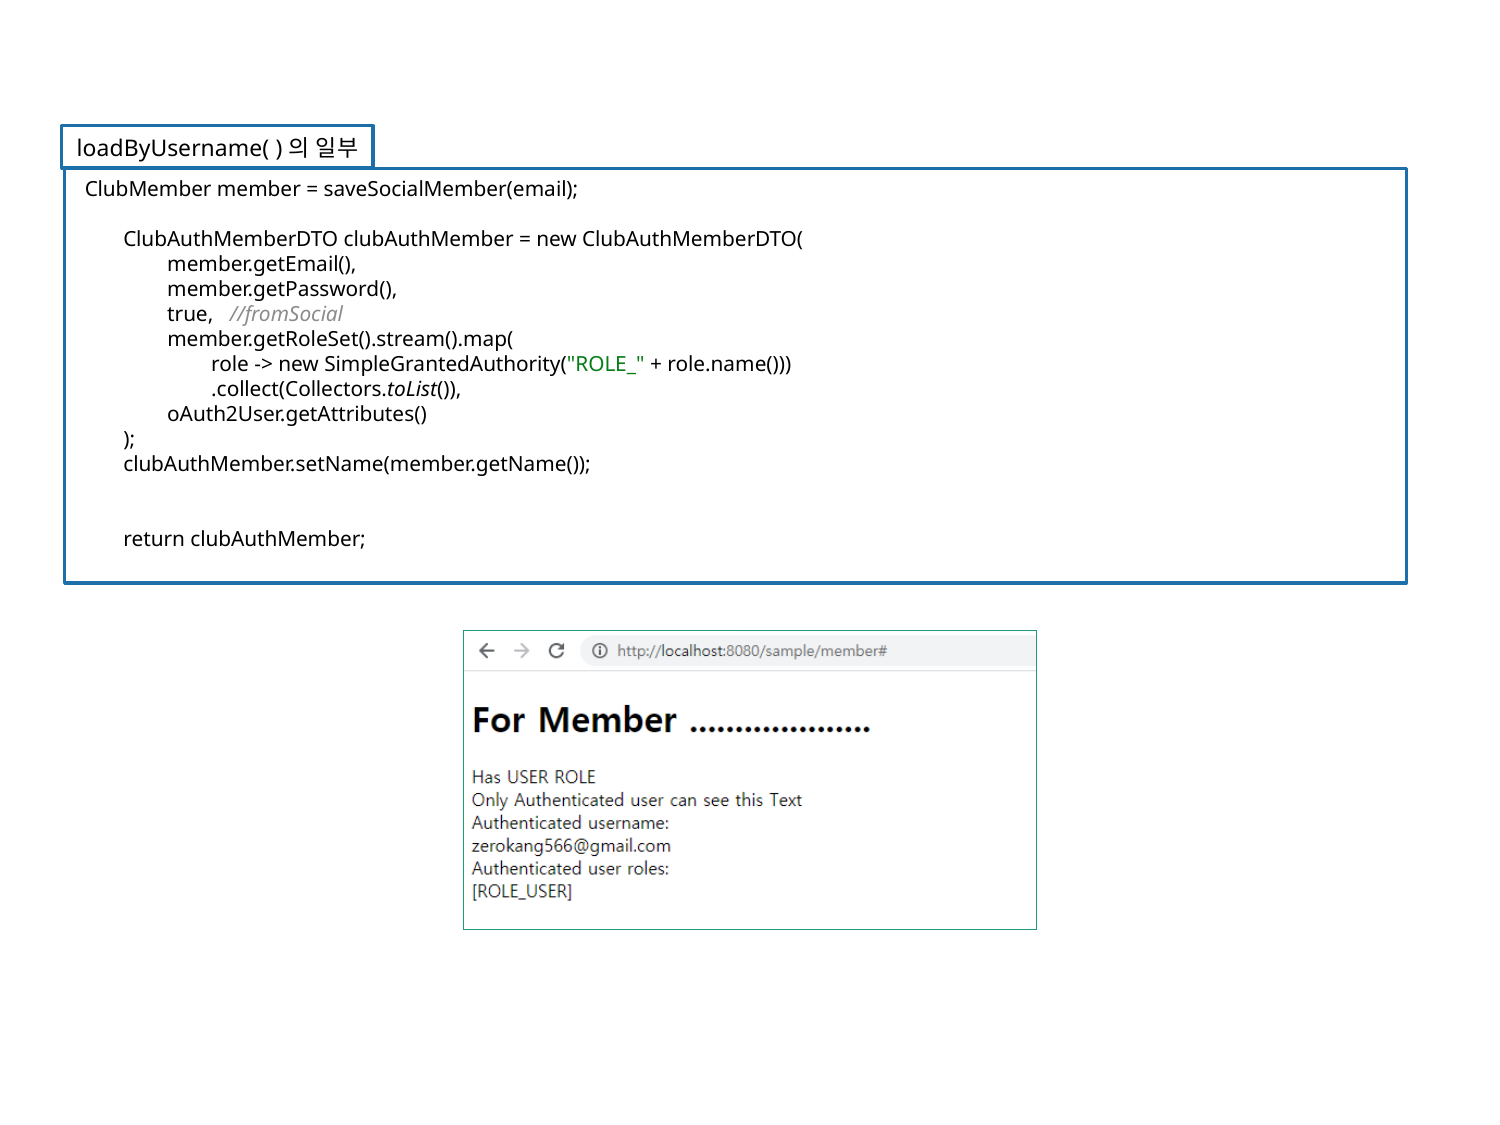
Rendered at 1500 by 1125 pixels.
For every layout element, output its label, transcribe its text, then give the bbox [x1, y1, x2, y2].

picture [463, 630, 1037, 930]
text_box loadByUsername( )의 일부 [61, 125, 374, 168]
text_box ClubMember member = saveSocialMember(email); ClubAuthMemberDTO clubAuthMember = new ClubAuthMemberDTO( member.getEmail(), member.getPassword(), true, //fromSocial member.getRoleSet().stream().map( role -> new SimpleGrantedAuthority("ROLE_" + role.name())) .collect(Collectors.toList()), oAuth2User.getAttributes() ); clubAuthMember.setName(member.getName()); return clubAuthMember; [64, 168, 1407, 584]
